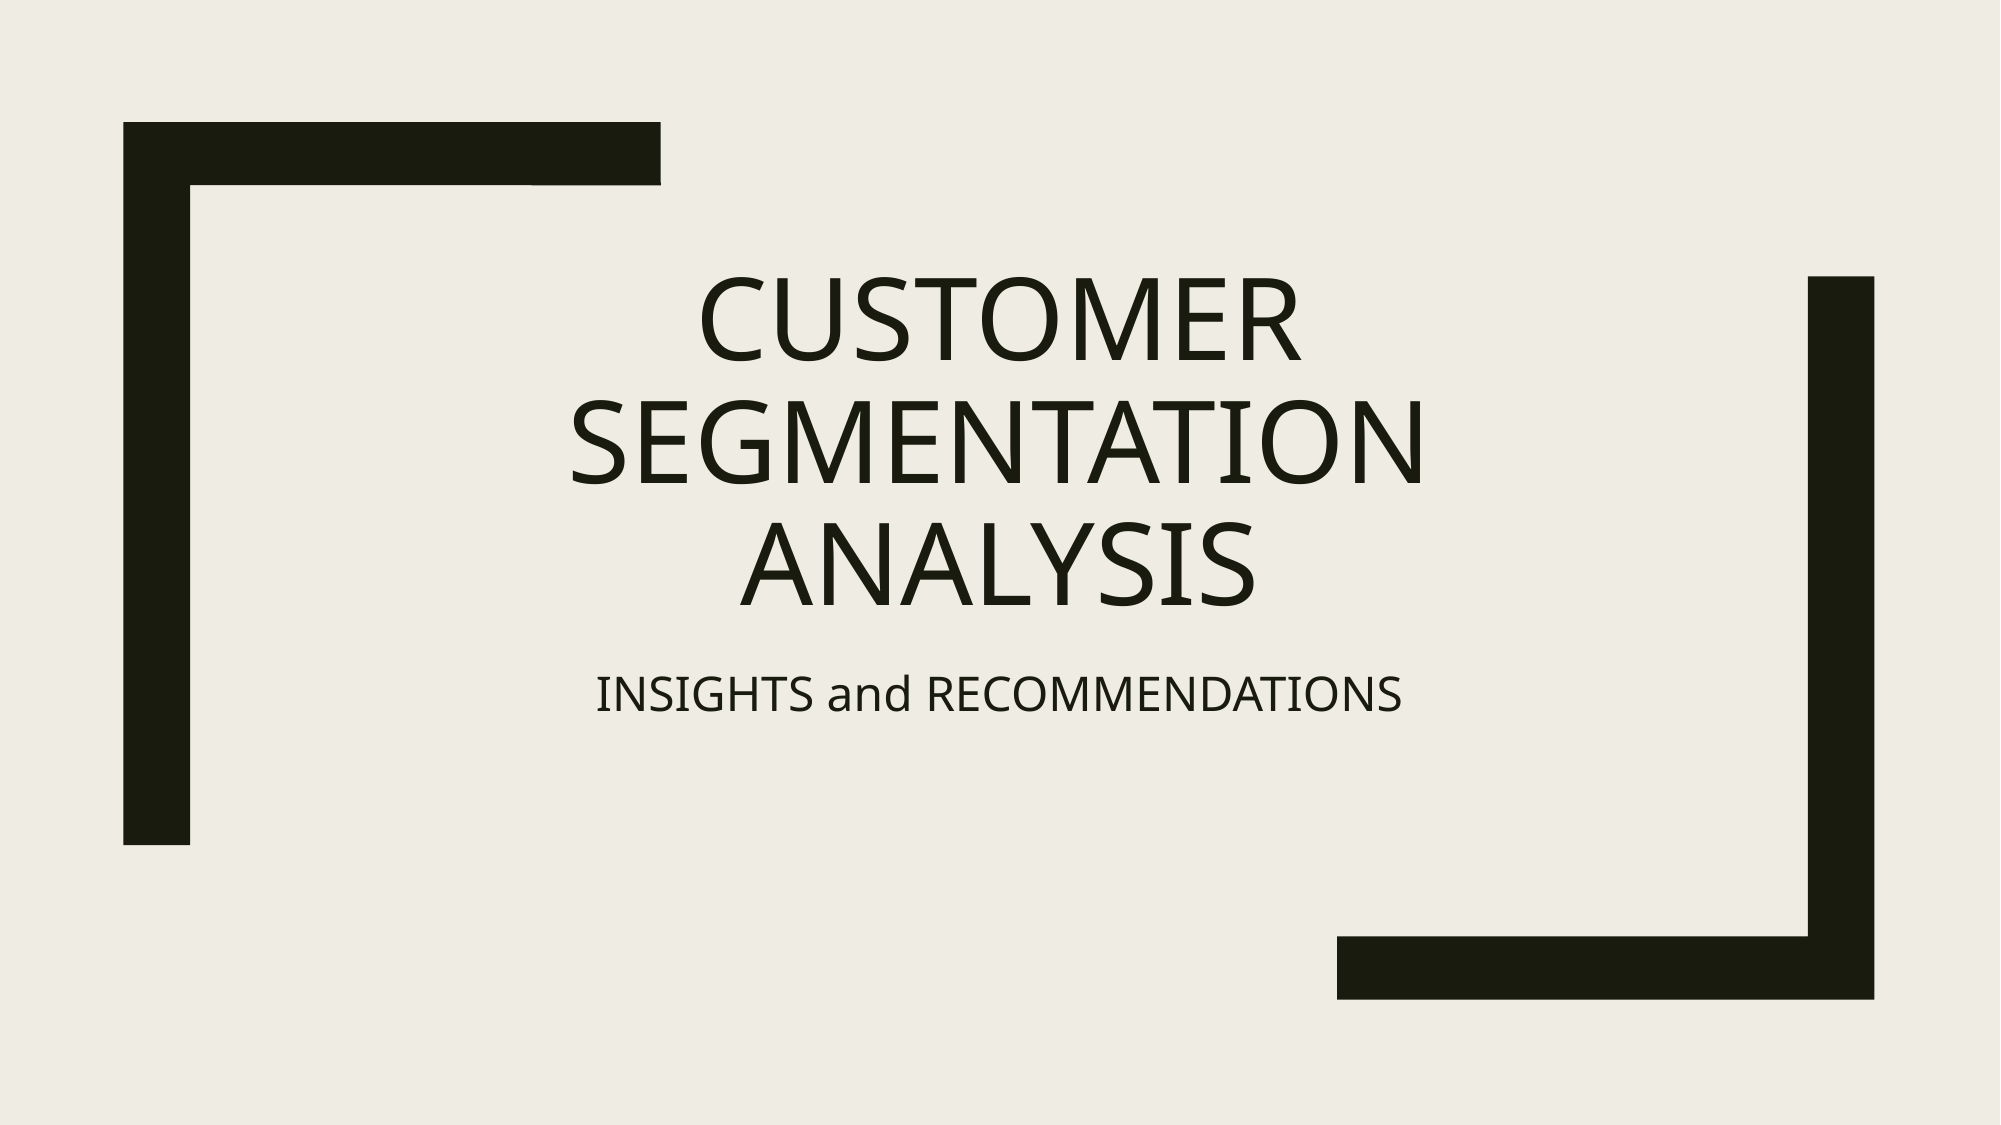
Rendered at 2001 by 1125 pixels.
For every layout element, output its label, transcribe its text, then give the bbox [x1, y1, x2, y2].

subtitle INSIGHTS and RECOMMENDATIONS [439, 649, 1561, 828]
title Customer segmentation analysis [314, 293, 1686, 638]
